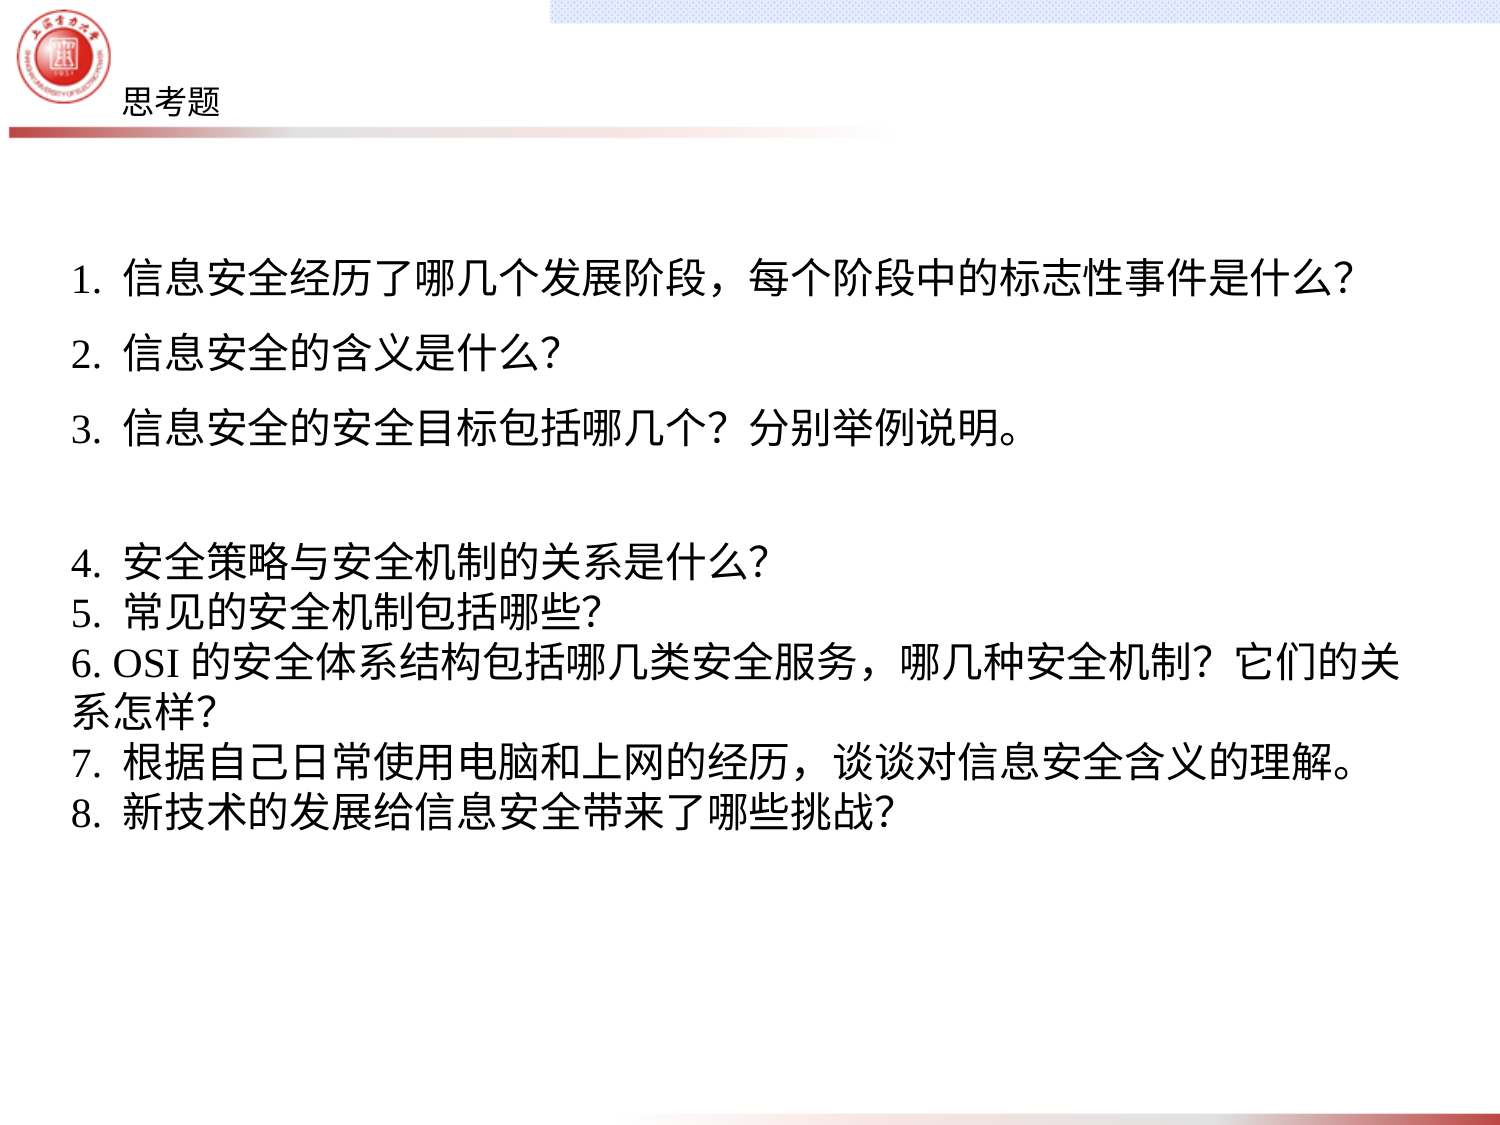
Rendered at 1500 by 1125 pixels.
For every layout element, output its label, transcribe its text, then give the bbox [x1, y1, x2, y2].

text_box 1. 信息安全经历了哪几个发展阶段，每个阶段中的标志性事件是什么？ 2. 信息安全的含义是什么？ 3. 信息安全的安全目标包括哪几个？分别举例说明。 [70, 235, 1445, 467]
picture [0, 0, 1500, 1125]
title 思考题 [121, 60, 1469, 121]
list 4. 安全策略与安全机制的关系是什么？ 5. 常见的安全机制包括哪些？ 6. OSI的安全体系结构包括哪几类安全服务，哪几种安全机制？它们的关系怎样？ 7. 根据自己日常使用电脑和上网的经历，谈谈对信息安全含义的理解。 8. 新技术的发展给信息安全带来了哪些挑战？ [70, 467, 1418, 905]
